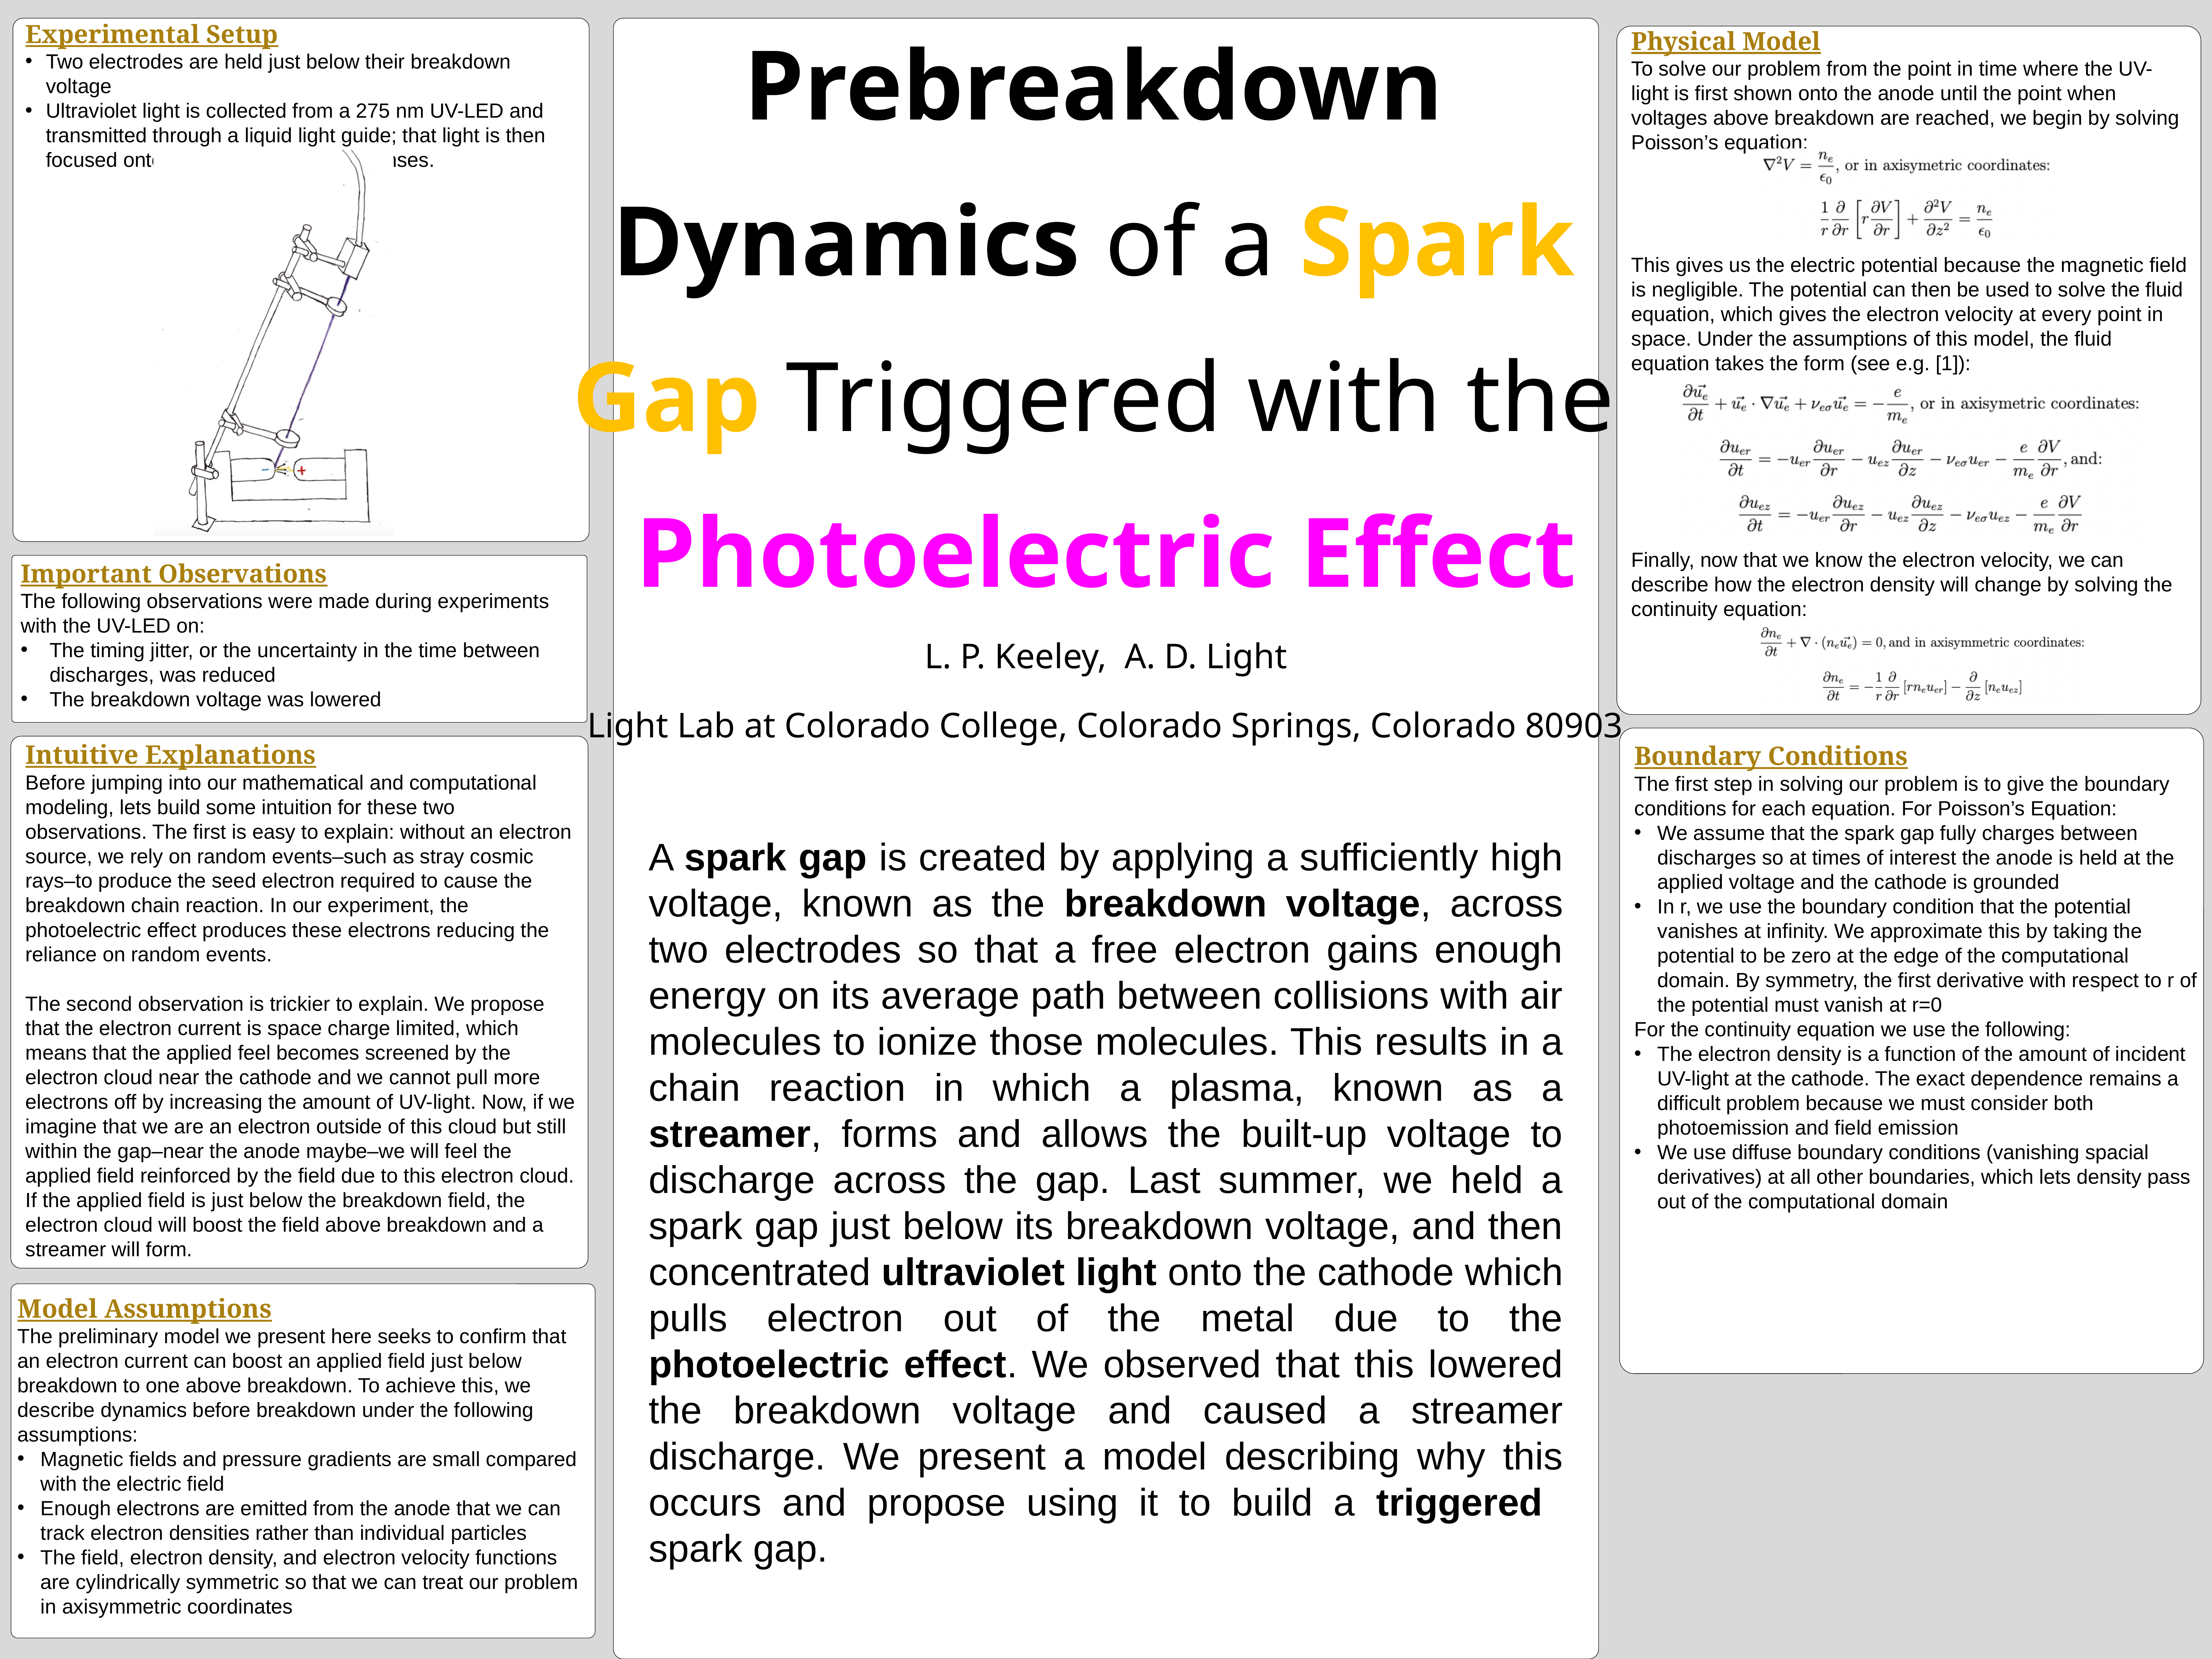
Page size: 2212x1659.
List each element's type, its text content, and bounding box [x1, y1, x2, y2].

text_box Intuitive Explanations Before jumping into our mathematical and computational modeling, lets build some intuition for these two observations. The first is easy to explain: without an electron source, we rely on random events–such as stray cosmic rays–to produce the seed electron required to cause the breakdown chain reaction. In our experiment, the photoelectric effect produces these electrons reducing the reliance on random events. The second observation is trickier to explain. We propose that the electron current is space charge limited, which means that the applied feel becomes screened by the electron cloud near the cathode and we cannot pull more electrons off by increasing the amount of UV-light. Now, if we imagine that we are an electron outside of this cloud but still within the gap–near the anode maybe–we will feel the applied field reinforced by the field due to this electron cloud. If the applied field is just below the breakdown field, the electron cloud will boost the field above breakdown and a streamer will form. [21, 736, 586, 1263]
text_box [12, 555, 587, 723]
picture [1677, 379, 2146, 548]
text_box [11, 1284, 595, 1638]
text_box Experimental Setup Two electrodes are held just below their breakdown voltage Ultraviolet light is collected from a 275 nm UV-LED and transmitted through a liquid light guide; that light is then focused onto the cathode using UV-lenses. [21, 16, 587, 173]
picture [153, 150, 394, 536]
text_box Physical Model To solve our problem from the point in time where the UV-light is first shown onto the anode until the point when voltages above breakdown are reached, we begin by solving Poisson’s equation: This gives us the electric potential because the magnetic field is negligible. The potential can then be used to solve the fluid equation, which gives the electron velocity at every point in space. Under the assumptions of this model, the fluid equation takes the form (see e.g. [1]): Finally, now that we know the electron velocity, we can describe how the electron density will change by solving the continuity equation: [1626, 23, 2195, 721]
text_box [13, 18, 589, 542]
text_box [11, 736, 588, 1268]
text_box Boundary Conditions The first step in solving our problem is to give the boundary conditions for each equation. For Poisson’s Equation: We assume that the spark gap fully charges between discharges so at times of interest the anode is held at the applied voltage and the cathode is grounded In r, we use the boundary condition that the potential vanishes at infinity. We approximate this by taking the potential to be zero at the edge of the computational domain. By symmetry, the first derivative with respect to r of the potential must vanish at r=0 For the continuity equation we use the following: The electron density is a function of the amount of incident UV-light at the cathode. The exact dependence remains a difficult problem because we must consider both photoemission and field emission We use diffuse boundary conditions (vanishing spacial derivatives) at all other boundaries, which lets density pass out of the computational domain [1630, 737, 2212, 1240]
text_box Prebreakdown Dynamics of a Spark Gap Triggered with the Photoelectric Effect L. P. Keeley, A. D. Light Light Lab at Colorado College, Colorado Springs, Colorado 80903 [613, 18, 1599, 1659]
text_box [1617, 27, 1626, 714]
text_box [1619, 728, 2204, 1374]
text_box Important Observations The following observations were made during experiments with the UV-LED on: The timing jitter, or the uncertainty in the time between discharges, was reduced The breakdown voltage was lowered [16, 555, 588, 713]
picture [1757, 148, 2057, 246]
text_box A spark gap is created by applying a sufficiently high voltage, known as the breakdown voltage, across two electrodes so that a free electron gains enough energy on its average path between collisions with air molecules to ionize those molecules. This results in a chain reaction in which a plasma, known as a streamer, forms and allows the built-up voltage to discharge across the gap. Last summer, we held a spark gap just below its breakdown voltage, and then concentrated ultraviolet light onto the cathode which pulls electron out of the metal due to the photoelectric effect. We observed that this lowered the breakdown voltage and caused a streamer discharge. We present a model describing why this occurs and propose using it to build a triggered spark gap. [643, 829, 1569, 1572]
text_box Model Assumptions The preliminary model we present here seeks to confirm that an electron current can boost an applied field just below breakdown to one above breakdown. To achieve this, we describe dynamics before breakdown under the following assumptions: Magnetic fields and pressure gradients are small compared with the electric field Enough electrons are emitted from the anode that we can track electron densities rather than individual particles The field, electron density, and electron velocity functions are cylindrically symmetric so that we can treat our problem in axisymmetric coordinates [13, 1290, 595, 1620]
picture [1757, 624, 2090, 706]
text_box [2195, 29, 2201, 712]
